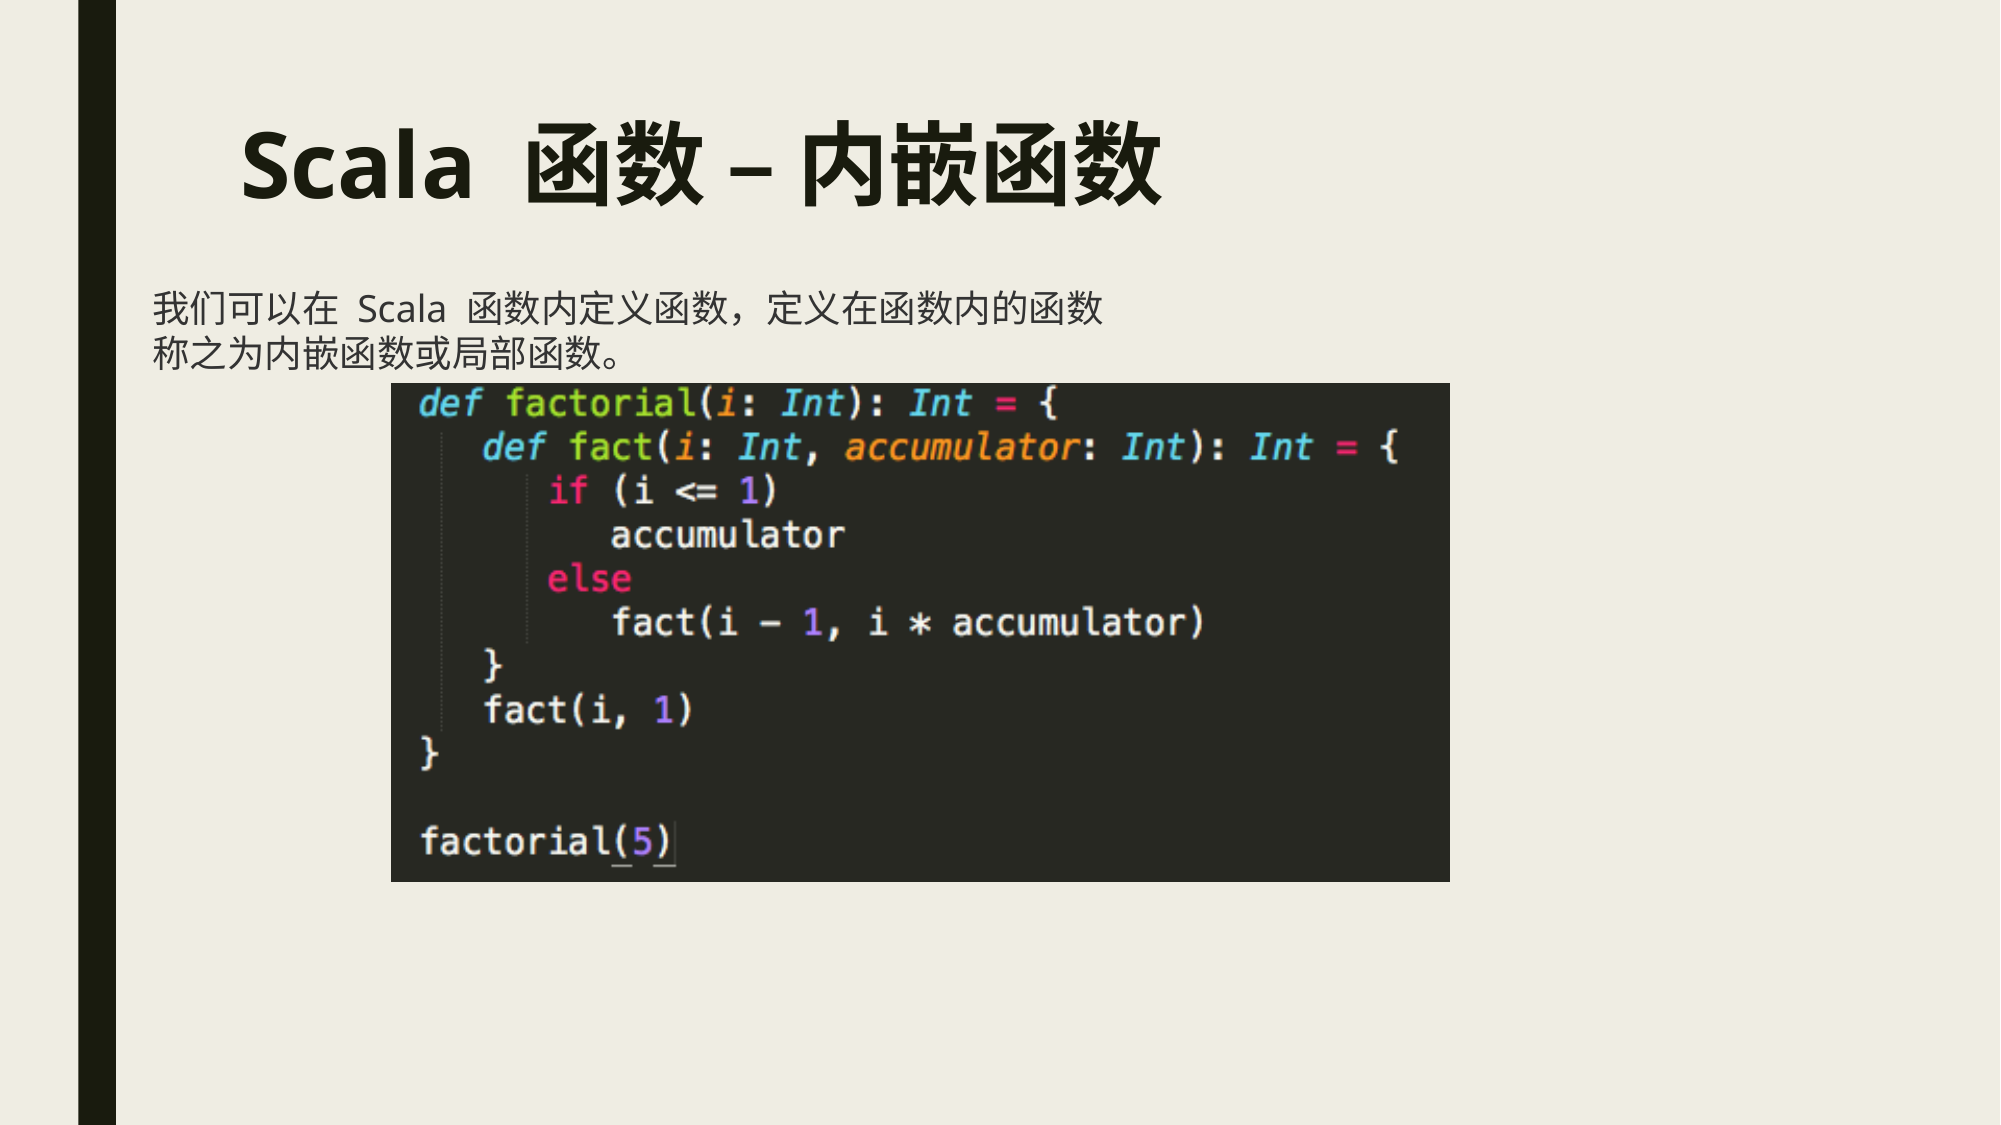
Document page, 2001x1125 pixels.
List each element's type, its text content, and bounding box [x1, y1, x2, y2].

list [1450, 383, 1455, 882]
title Scala 函数 – 内嵌函数 [225, 112, 1800, 357]
picture [391, 383, 1450, 882]
text_box 我们可以在 Scala 函数内定义函数，定义在函数内的函数称之为内嵌函数或局部函数。 [137, 277, 1138, 382]
